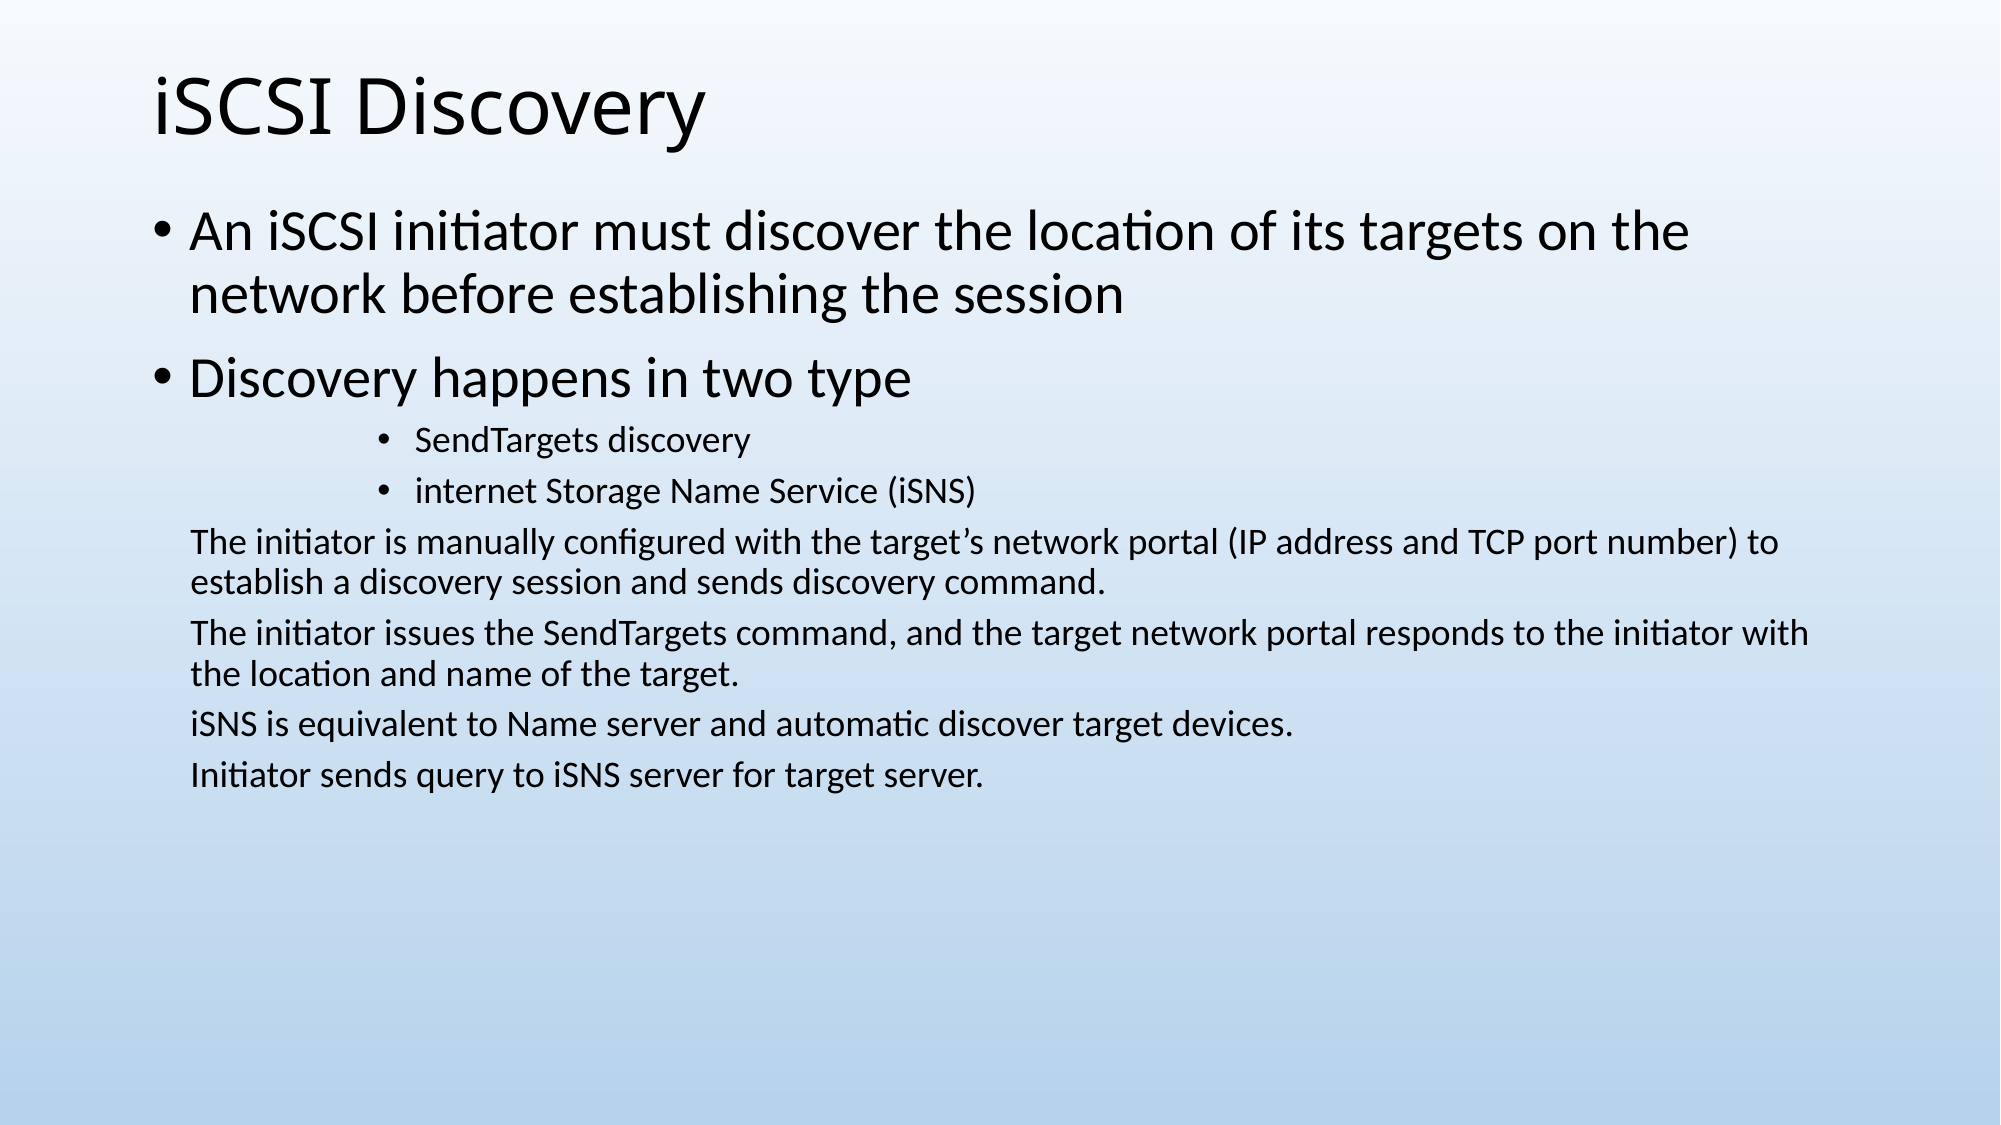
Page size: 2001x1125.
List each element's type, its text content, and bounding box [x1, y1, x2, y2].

title iSCSI Discovery [137, 59, 1863, 160]
list An iSCSI initiator must discover the location of its targets on the network before establishing the session Discovery happens in two type SendTargets discovery internet Storage Name Service (iSNS) The initiator is manually configured with the target’s network portal (IP address and TCP port number) to establish a discovery session and sends discovery command. The initiator issues the SendTargets command, and the target network portal responds to the initiator with the location and name of the target. iSNS is equivalent to Name server and automatic discover target devices. Initiator sends query to iSNS server for target server. [137, 192, 1863, 1014]
